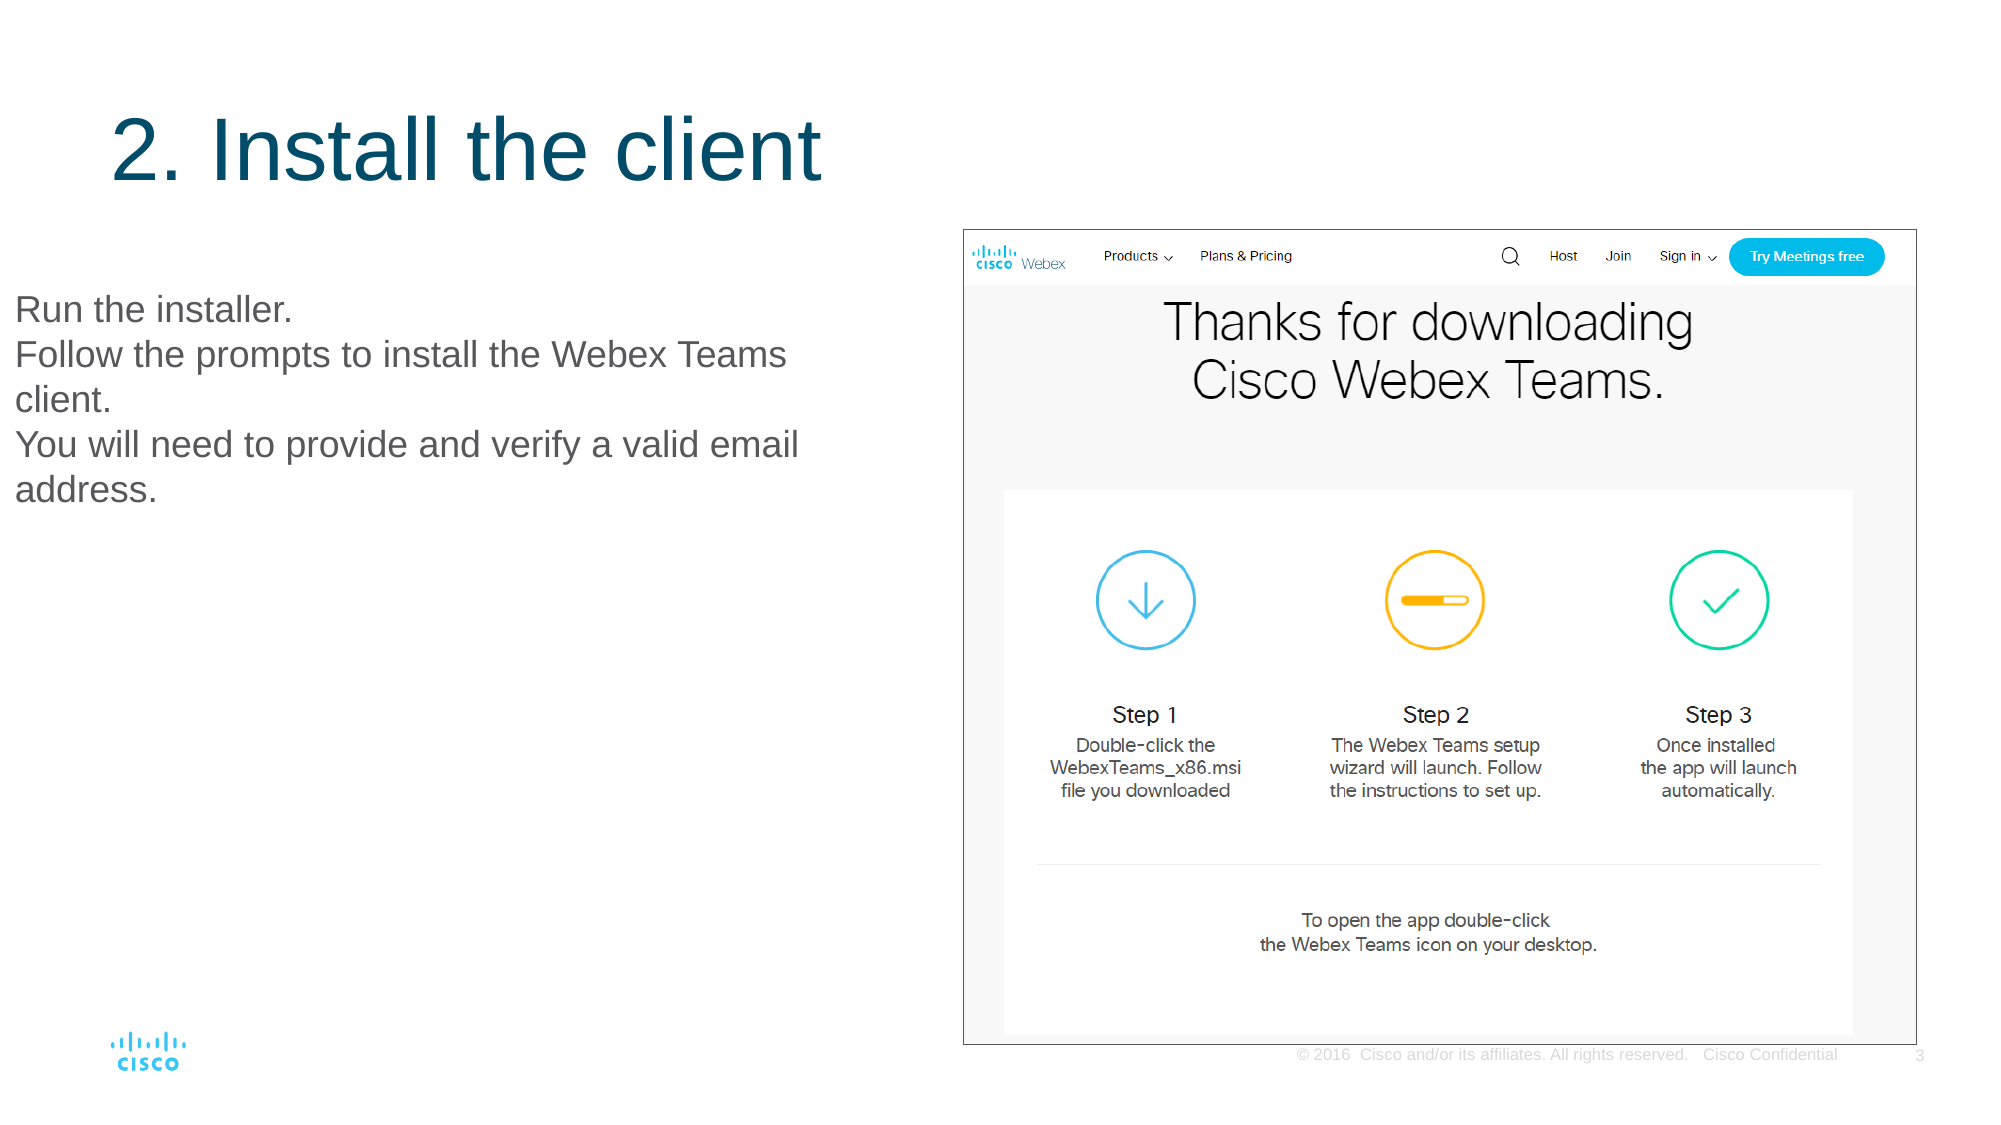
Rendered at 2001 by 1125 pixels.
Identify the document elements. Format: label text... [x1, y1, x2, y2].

title 2. Install the client [95, 74, 1922, 235]
picture [962, 229, 1917, 1045]
list Run the installer. Follow the prompts to install the Webex Teams client. You will need to provide and verify a valid email address. [0, 277, 828, 713]
